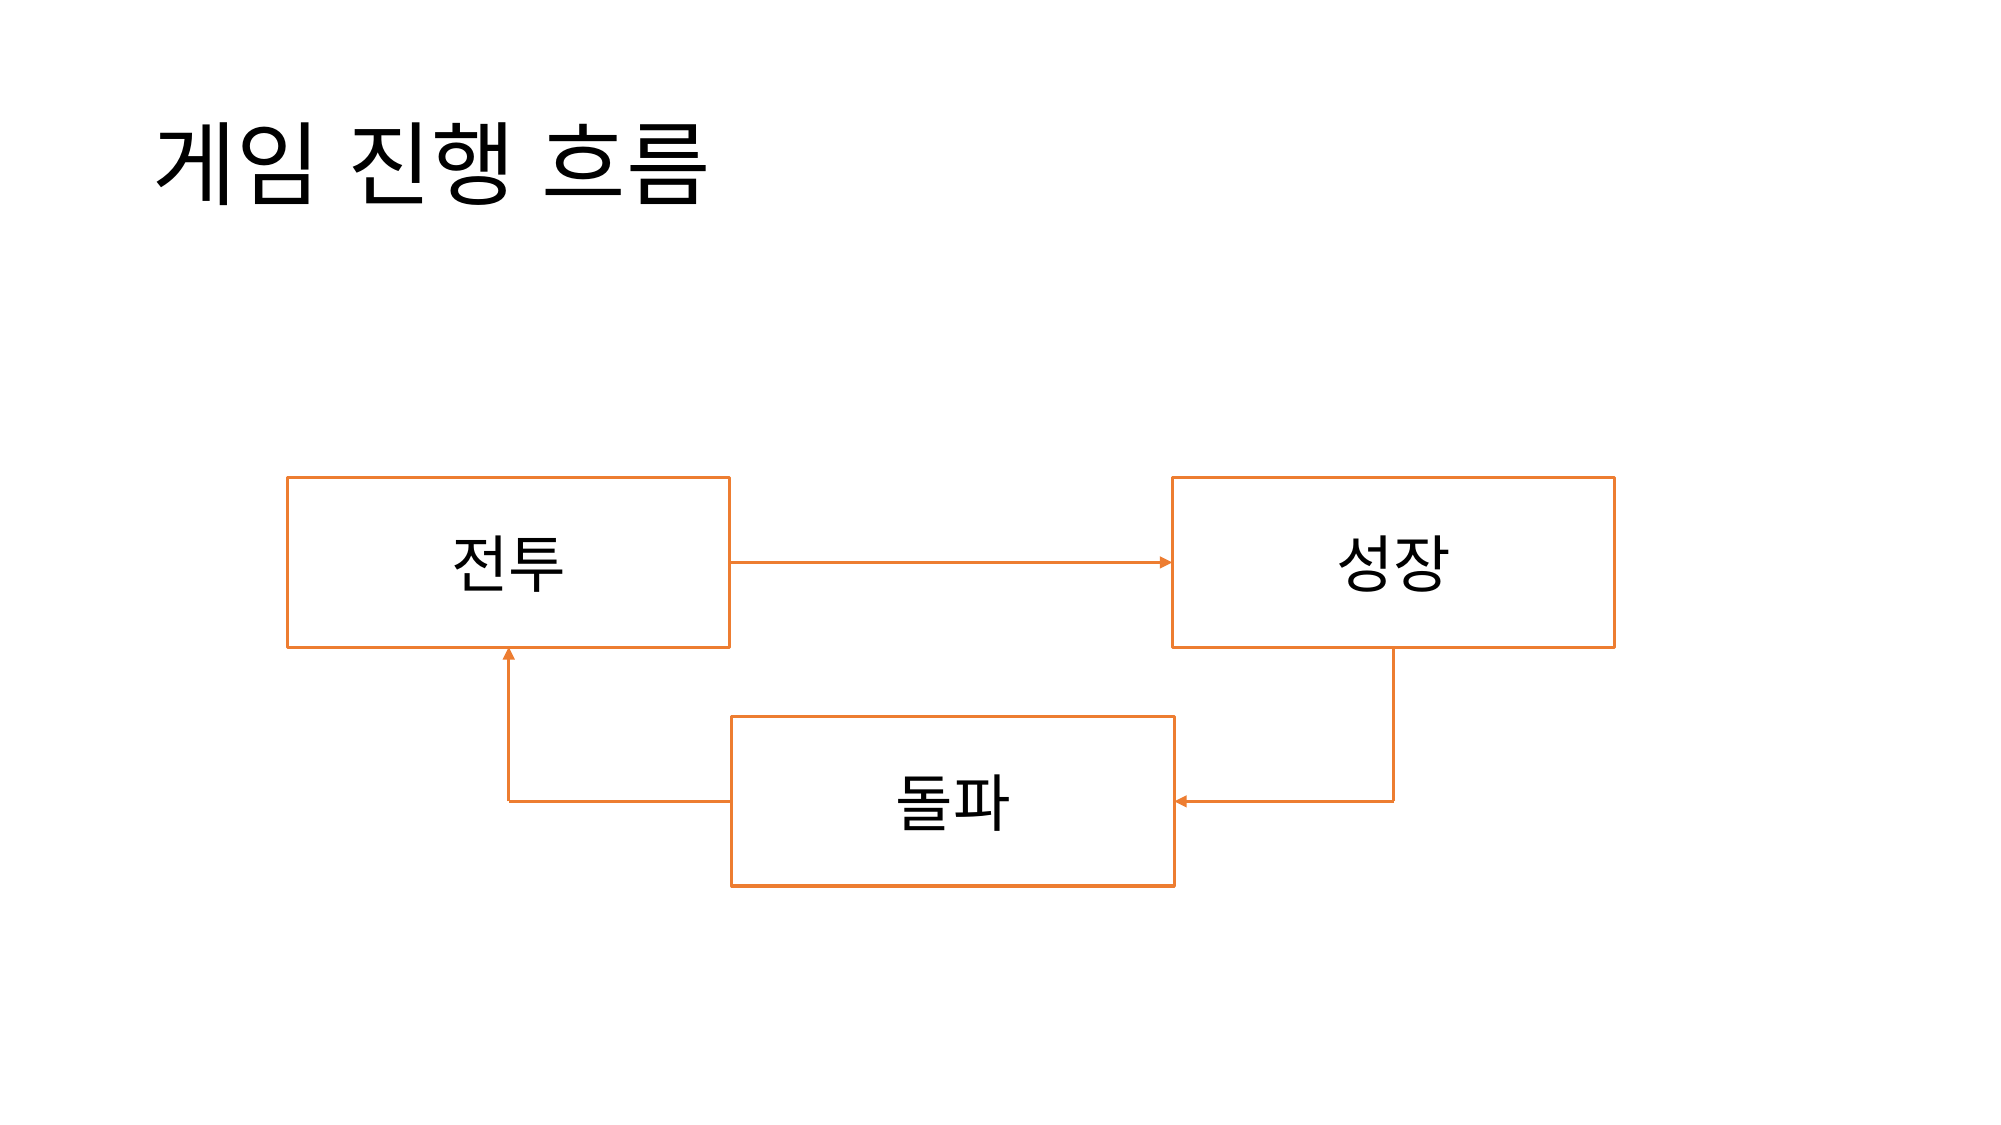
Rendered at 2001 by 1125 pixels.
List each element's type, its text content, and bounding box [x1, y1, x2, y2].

text_box 전투 [287, 477, 730, 648]
text_box 돌파 [731, 716, 1175, 887]
title 게임 진행 흐름 [137, 59, 1863, 278]
text_box 성장 [1172, 477, 1615, 648]
